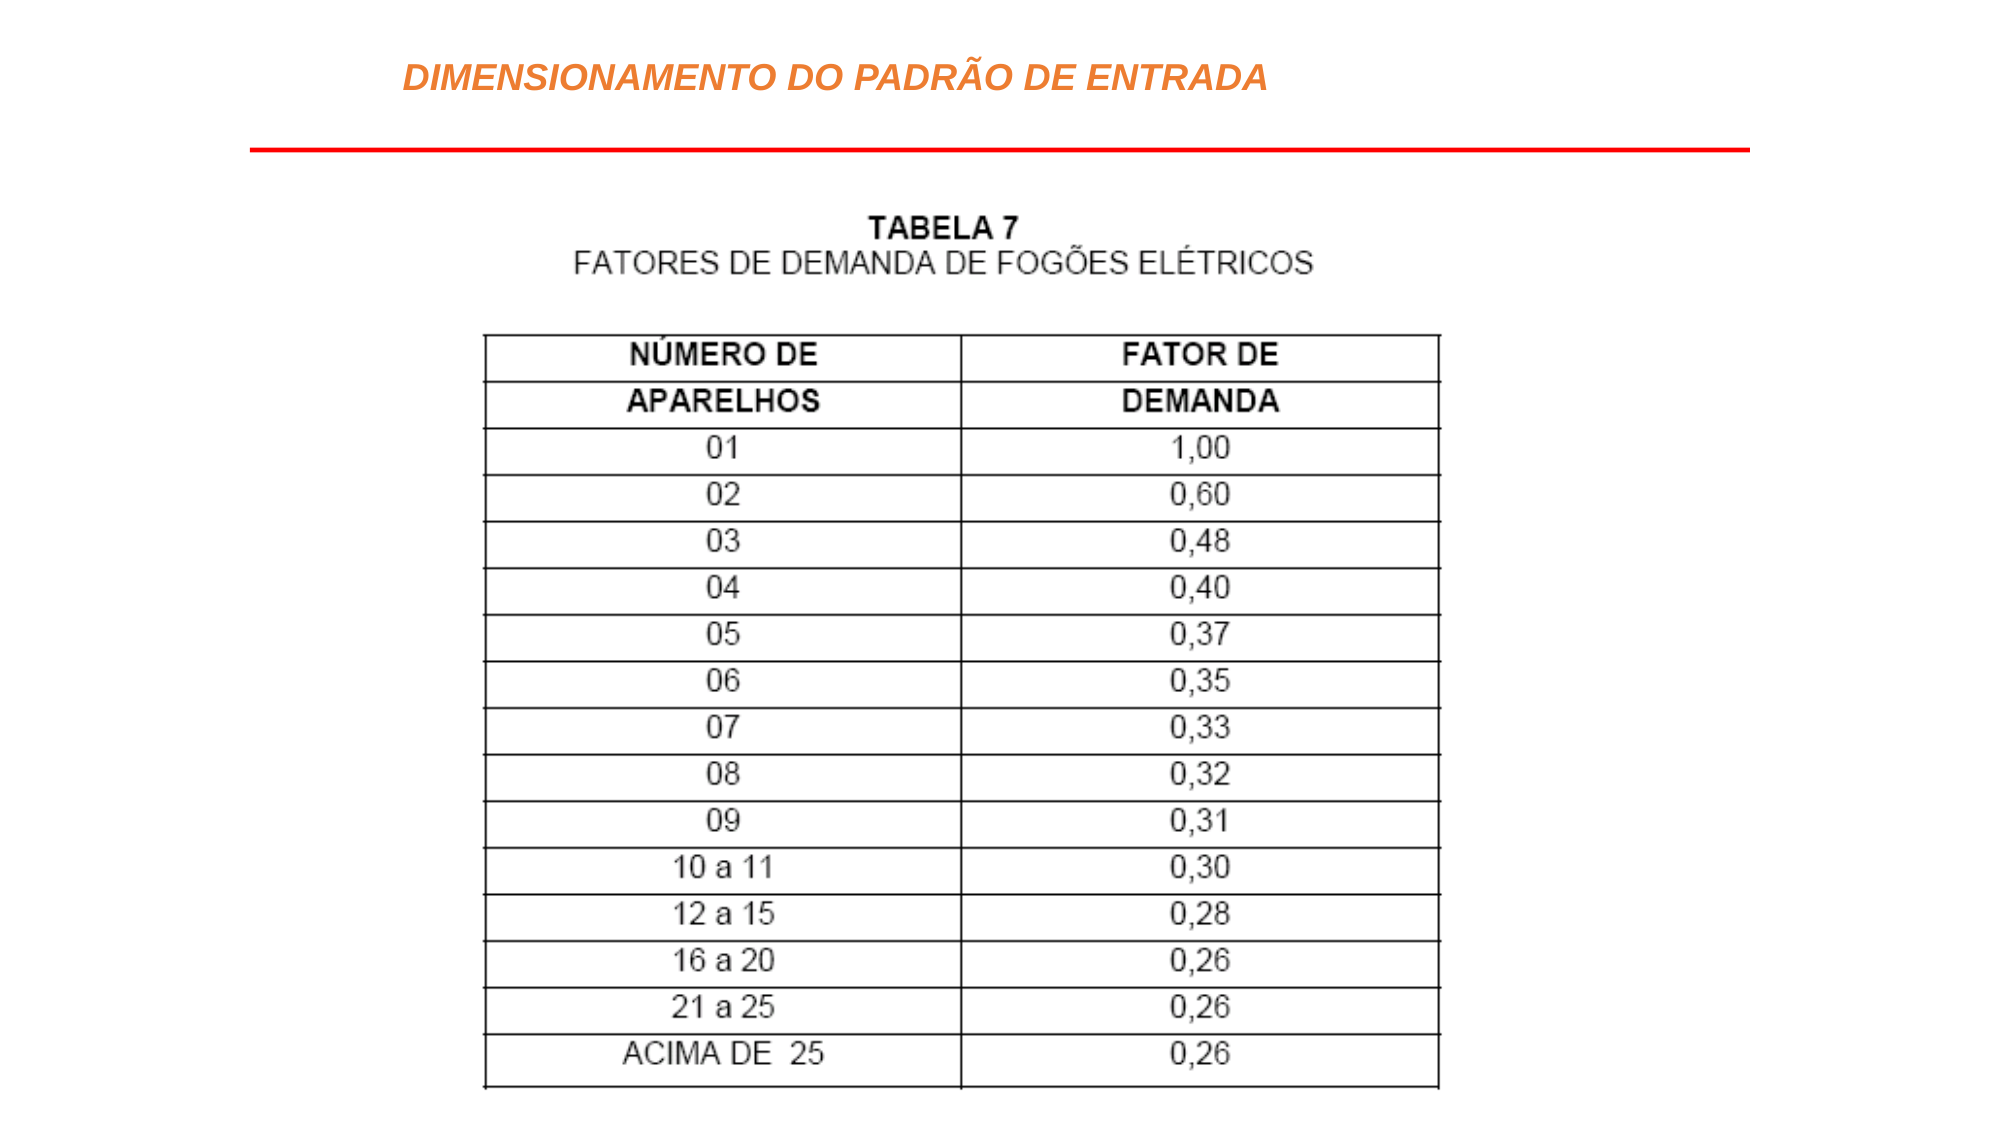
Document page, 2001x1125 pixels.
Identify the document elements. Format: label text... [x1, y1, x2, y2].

picture [429, 158, 1510, 1125]
text_box DIMENSIONAMENTO DO PADRÃO DE ENTRADA [387, 45, 1285, 106]
